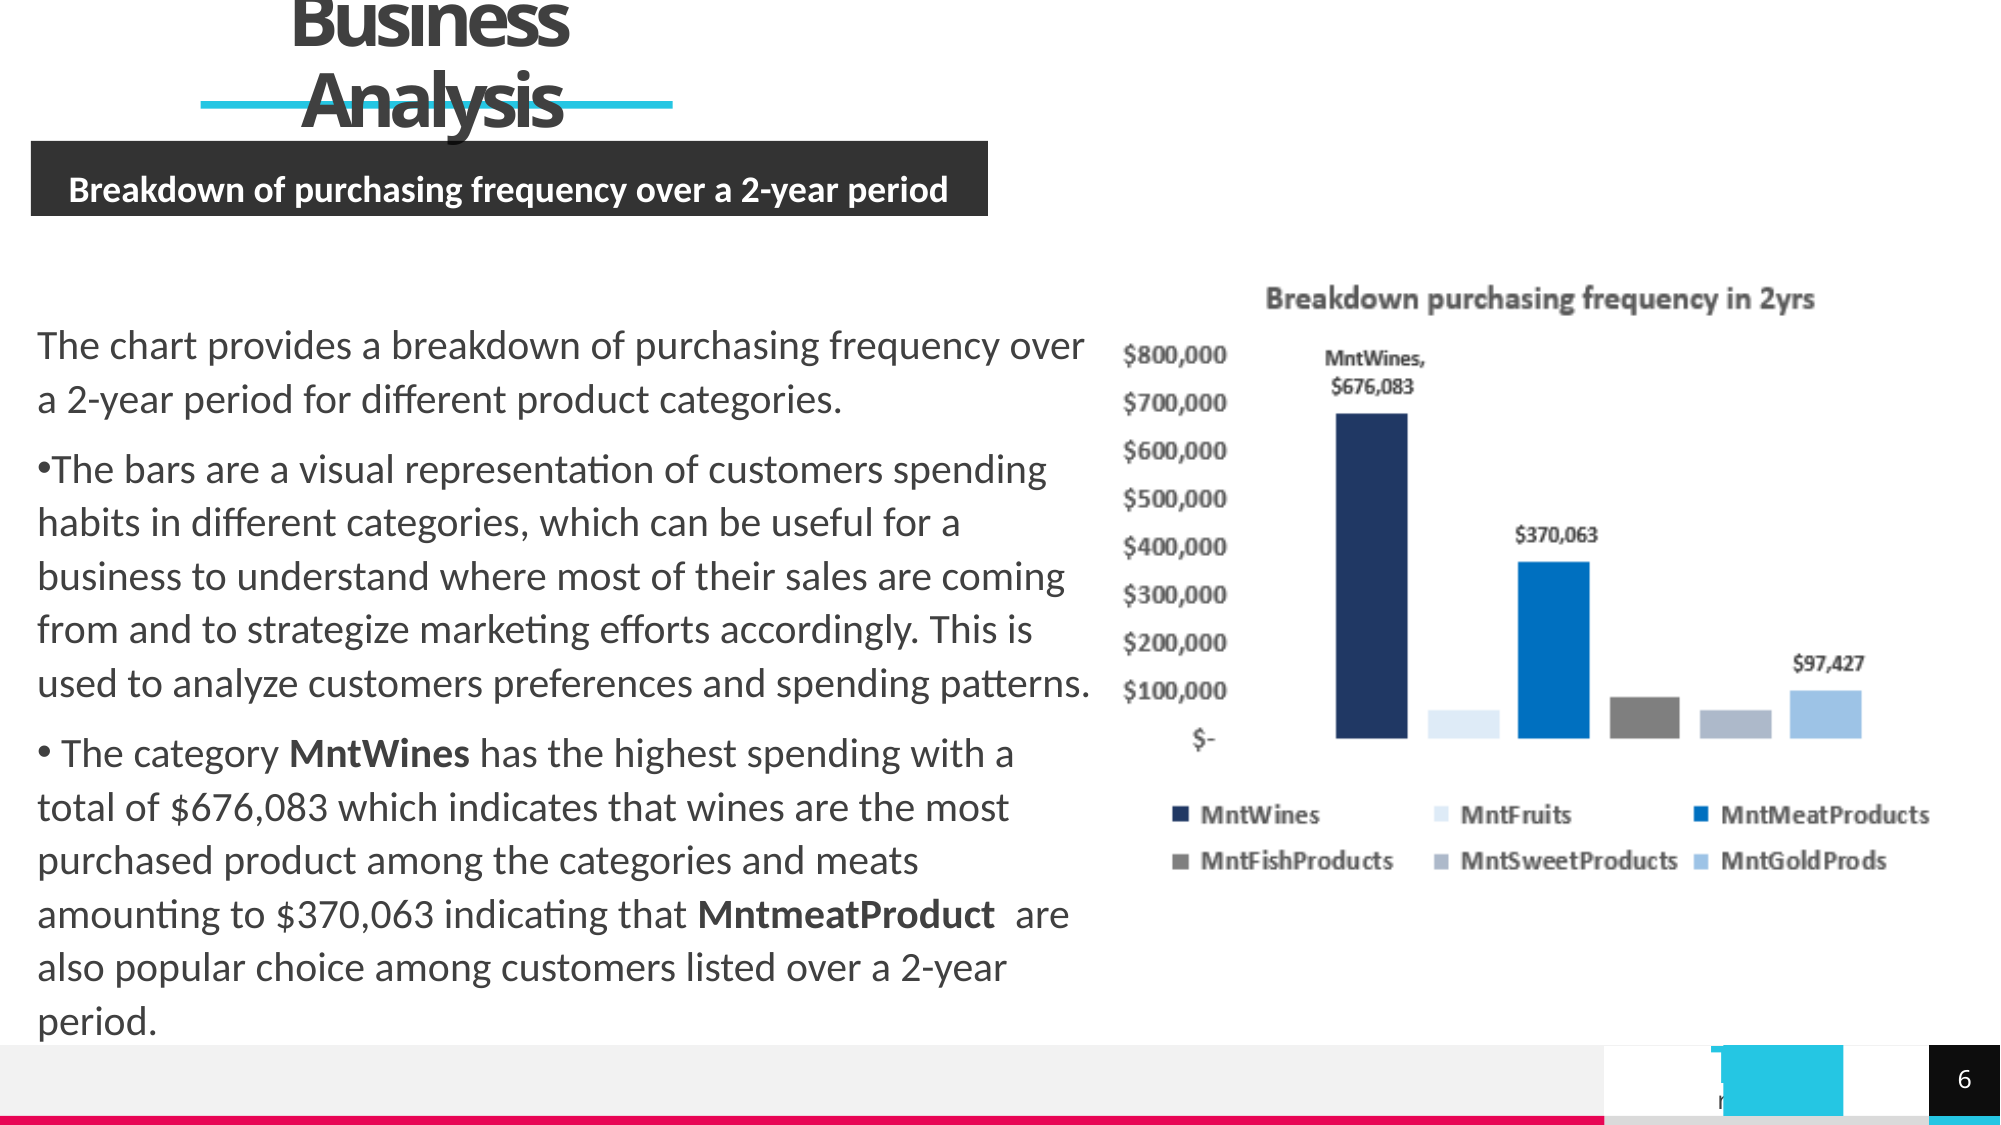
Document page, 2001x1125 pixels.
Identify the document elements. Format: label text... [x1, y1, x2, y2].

slide_number 6 [1929, 1045, 2000, 1116]
picture [1085, 268, 1993, 918]
text_box [200, 101, 674, 110]
text_box [1722, 1044, 1844, 1117]
title Business Analysis [161, 25, 707, 101]
list Breakdown of purchasing frequency over a 2-year period [30, 140, 988, 216]
list The chart provides a breakdown of purchasing frequency over a 2-year period for different product categories. The bars are a visual representation of customers spending habits in different categories, which can be useful for a business to understand where most of their sales are coming from and to strategize marketing efforts accordingly. This is used to analyze customers preferences and spending patterns. The category MntWines has the highest spending with a total of $676,083 which indicates that wines are the most purchased product among the categories and meats amounting to $370,063 indicating that MntmeatProduct are also popular choice among customers listed over a 2-year period. [37, 265, 1093, 1044]
